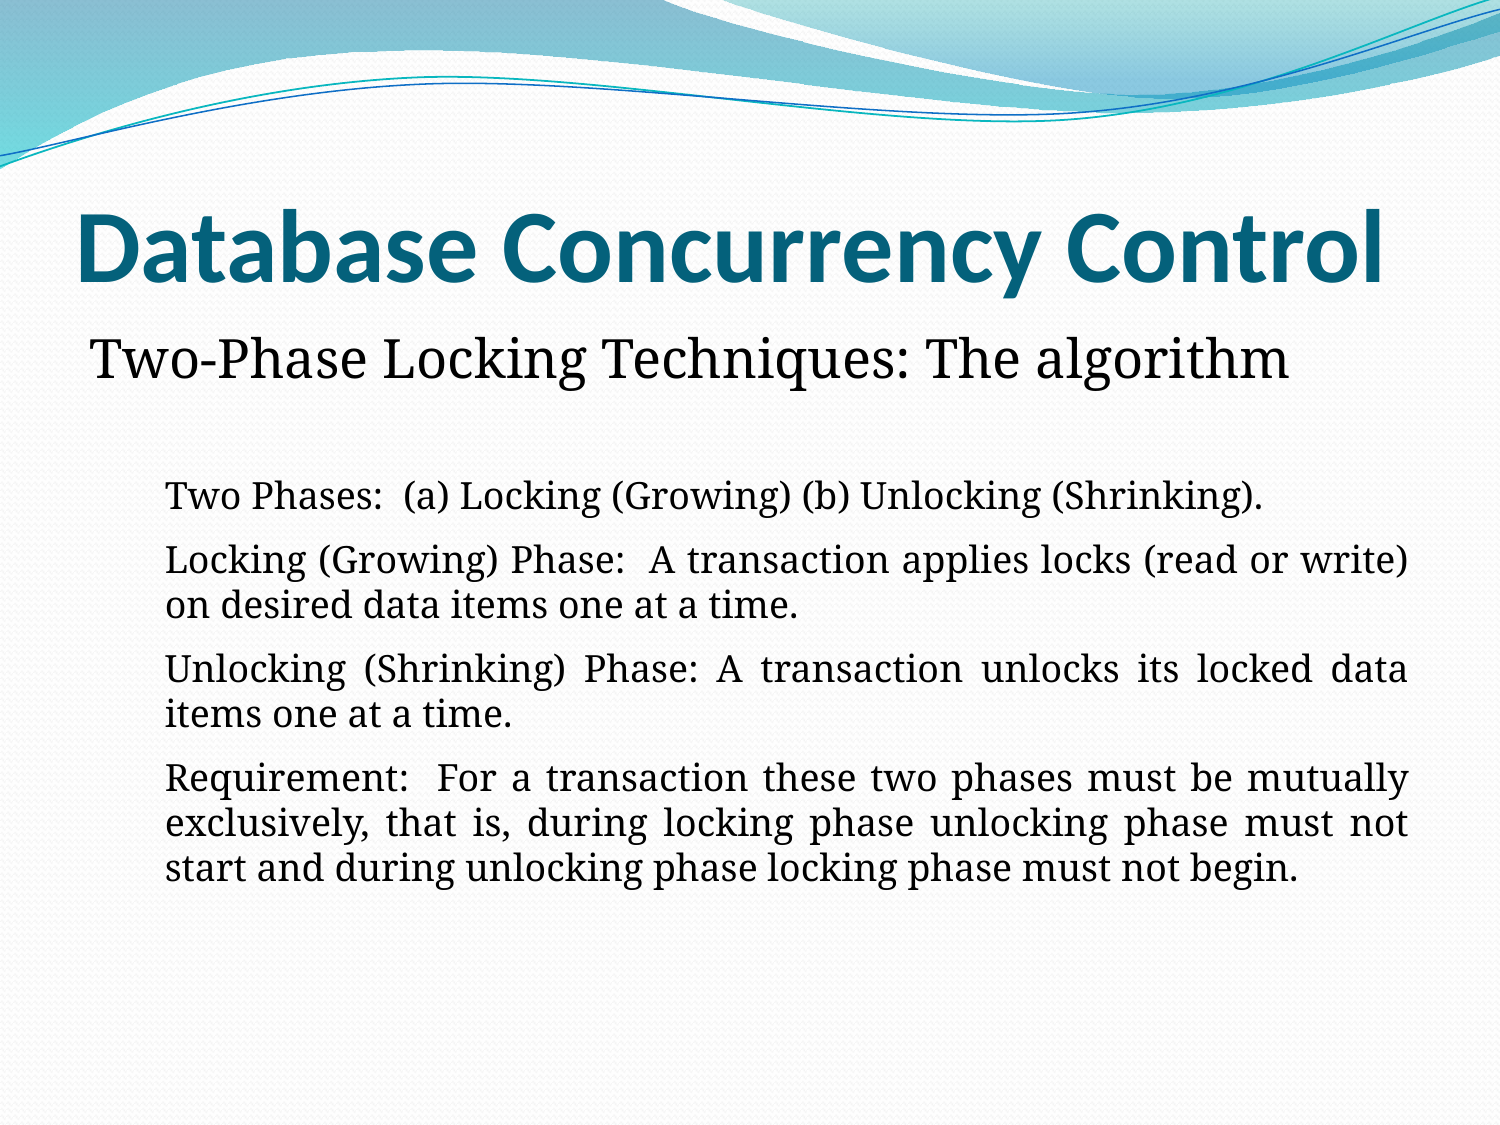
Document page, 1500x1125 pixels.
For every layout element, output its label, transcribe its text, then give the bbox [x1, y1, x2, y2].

title Database Concurrency Control [75, 115, 1425, 303]
list Two-Phase Locking Techniques: The algorithm Two Phases: (a) Locking (Growing) (b) Unlocking (Shrinking). Locking (Growing) Phase: A transaction applies locks (read or write) on desired data items one at a time. Unlocking (Shrinking) Phase: A transaction unlocks its locked data items one at a time. Requirement: For a transaction these two phases must be mutually exclusively, that is, during locking phase unlocking phase must not start and during unlocking phase locking phase must not begin. [75, 317, 1425, 1038]
